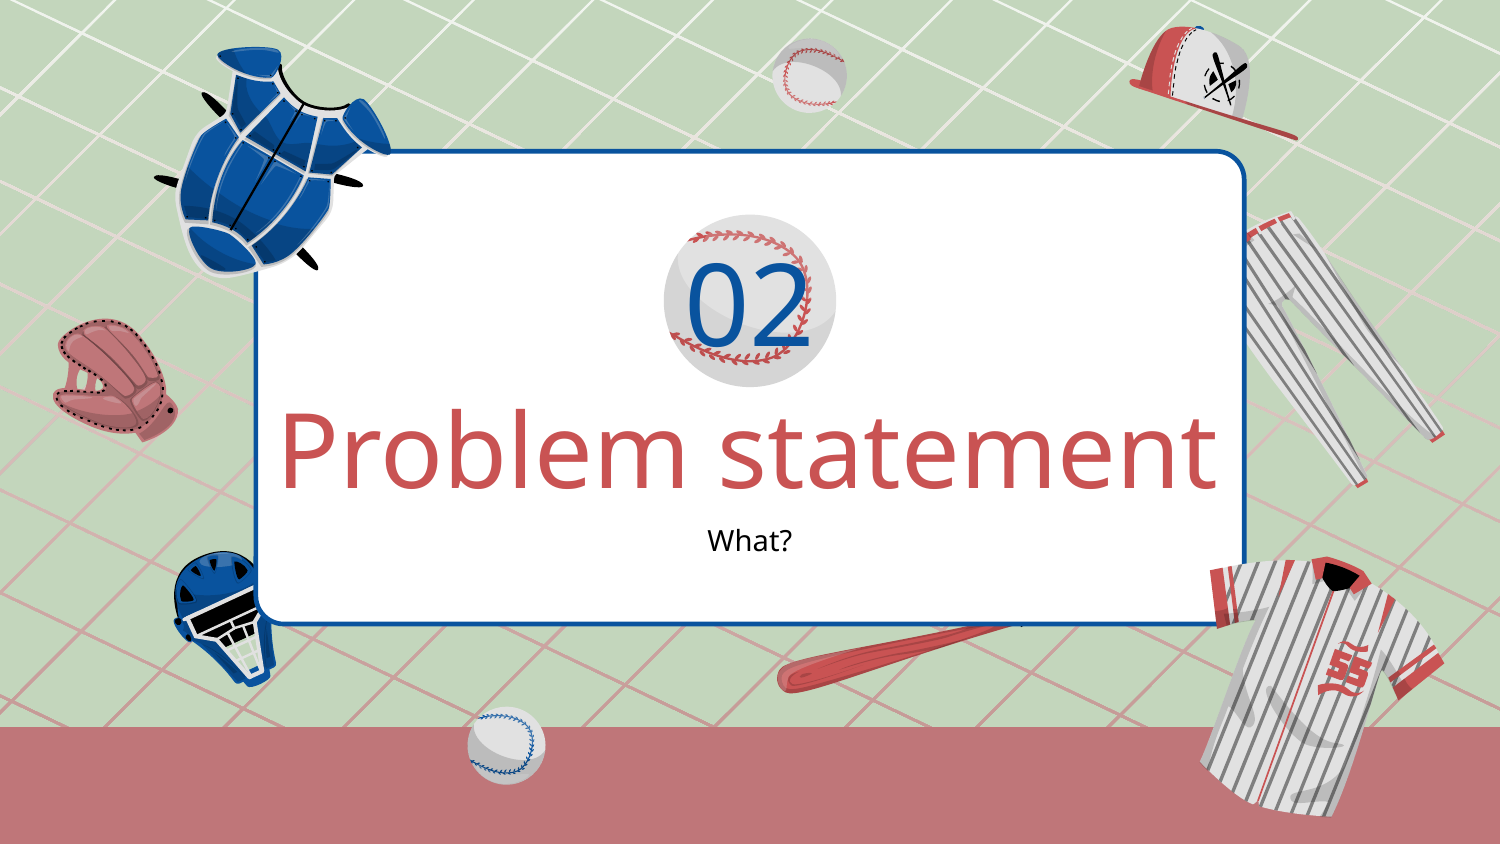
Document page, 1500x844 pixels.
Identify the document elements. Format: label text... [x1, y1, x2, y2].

title Problem statement [258, 377, 1238, 516]
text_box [611, 165, 889, 436]
subtitle What? [399, 515, 1101, 564]
